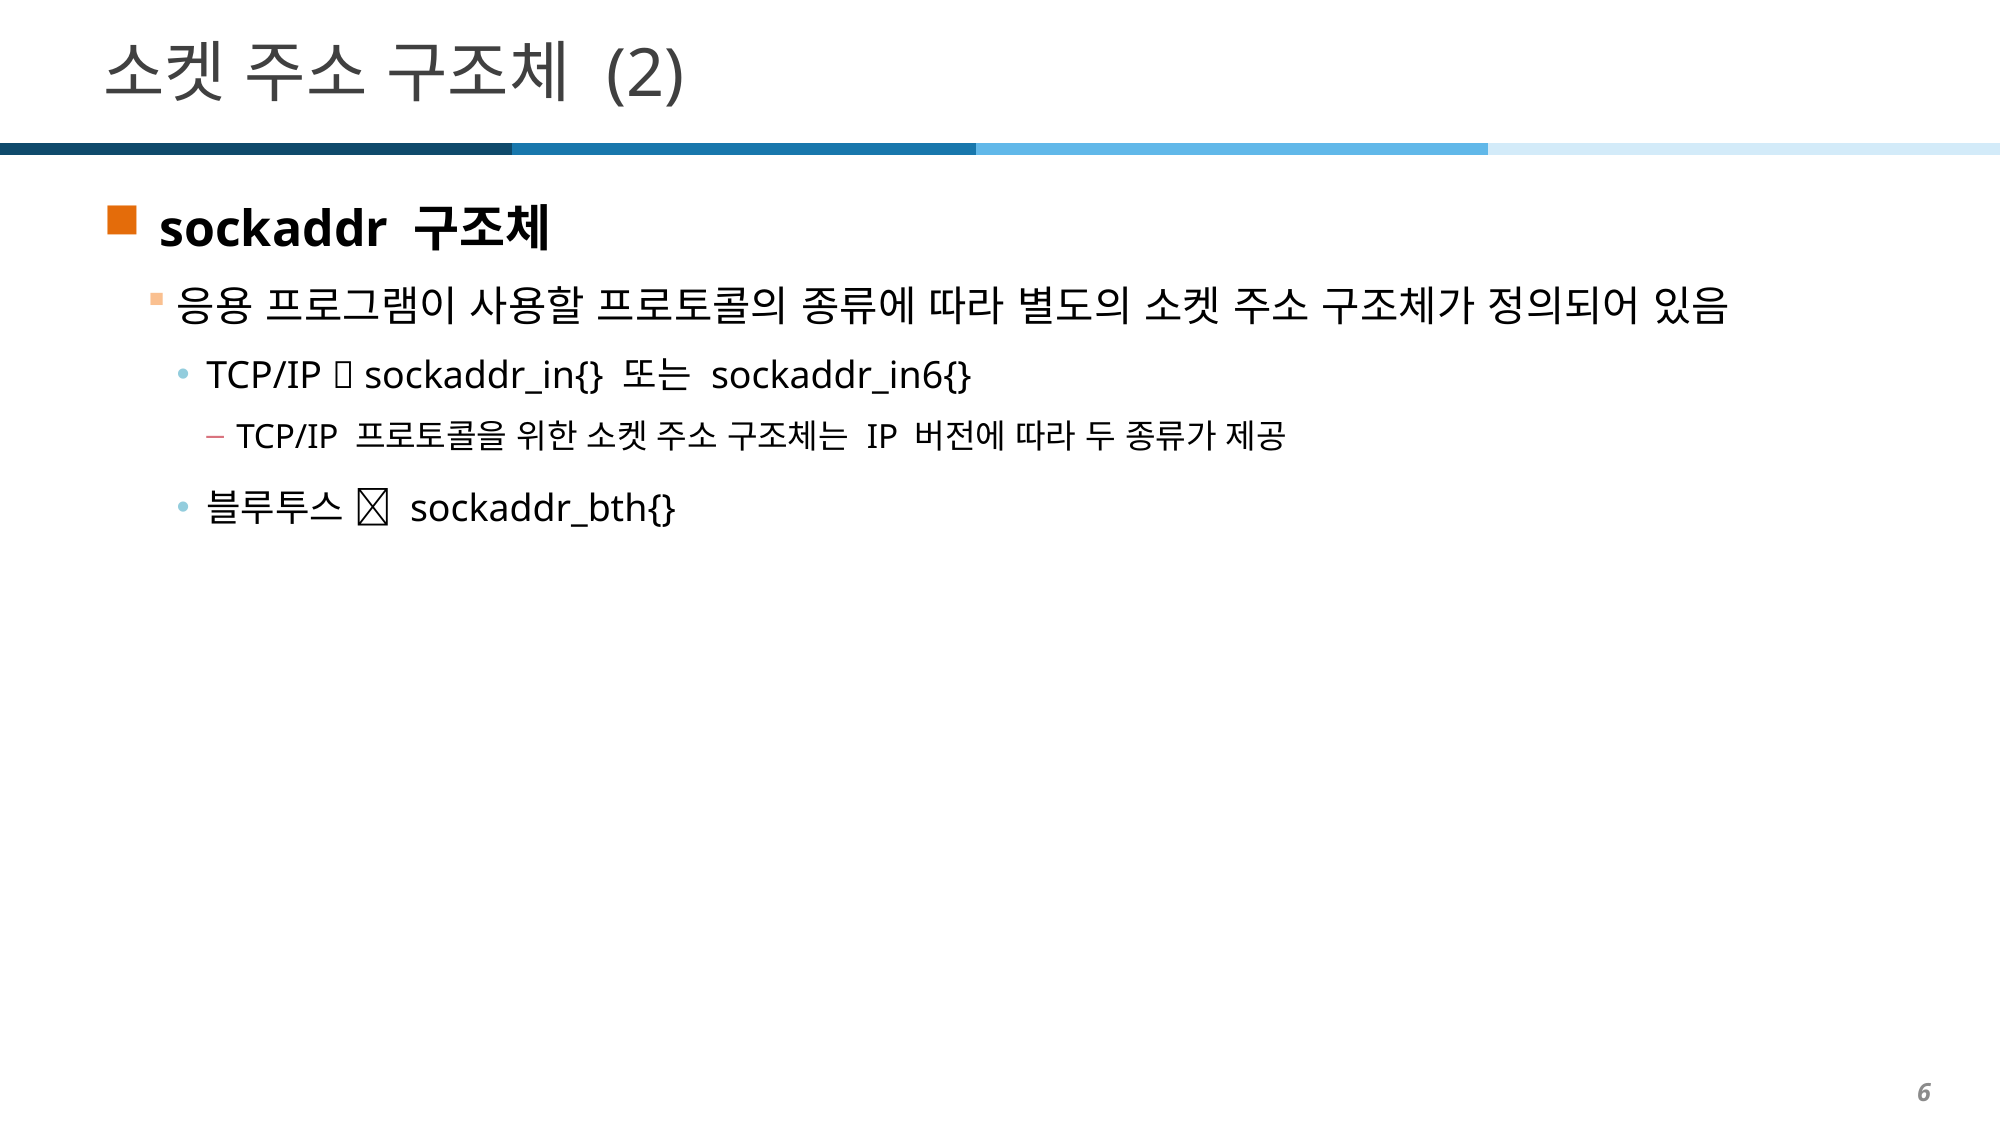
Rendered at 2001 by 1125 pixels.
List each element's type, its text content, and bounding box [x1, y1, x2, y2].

list sockaddr 구조체 응용 프로그램이 사용할 프로토콜의 종류에 따라 별도의 소켓 주소 구조체가 정의되어 있음 TCP/IP  sockaddr_in{} 또는 sockaddr_in6{} TCP/IP 프로토콜을 위한 소켓 주소 구조체는 IP 버전에 따라 두 종류가 제공 블루투스  sockaddr_bth{} [88, 176, 1920, 1083]
title 소켓 주소 구조체 (2) [88, 18, 1920, 122]
